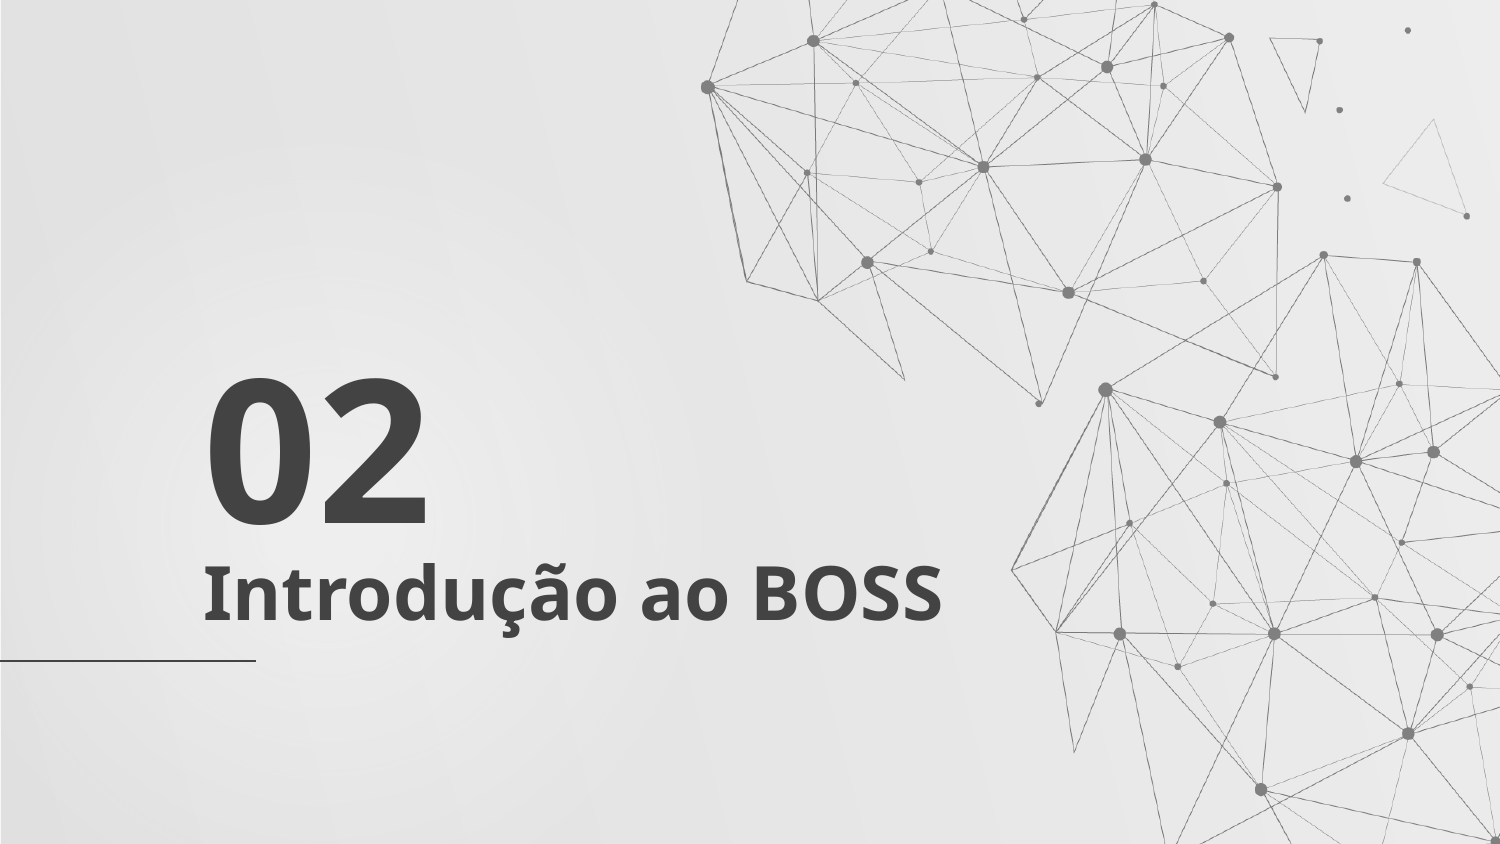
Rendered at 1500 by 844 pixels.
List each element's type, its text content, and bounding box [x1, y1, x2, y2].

title Introdução ao BOSS [188, 506, 1010, 674]
title 02 [188, 381, 678, 505]
picture [0, 0, 1500, 844]
